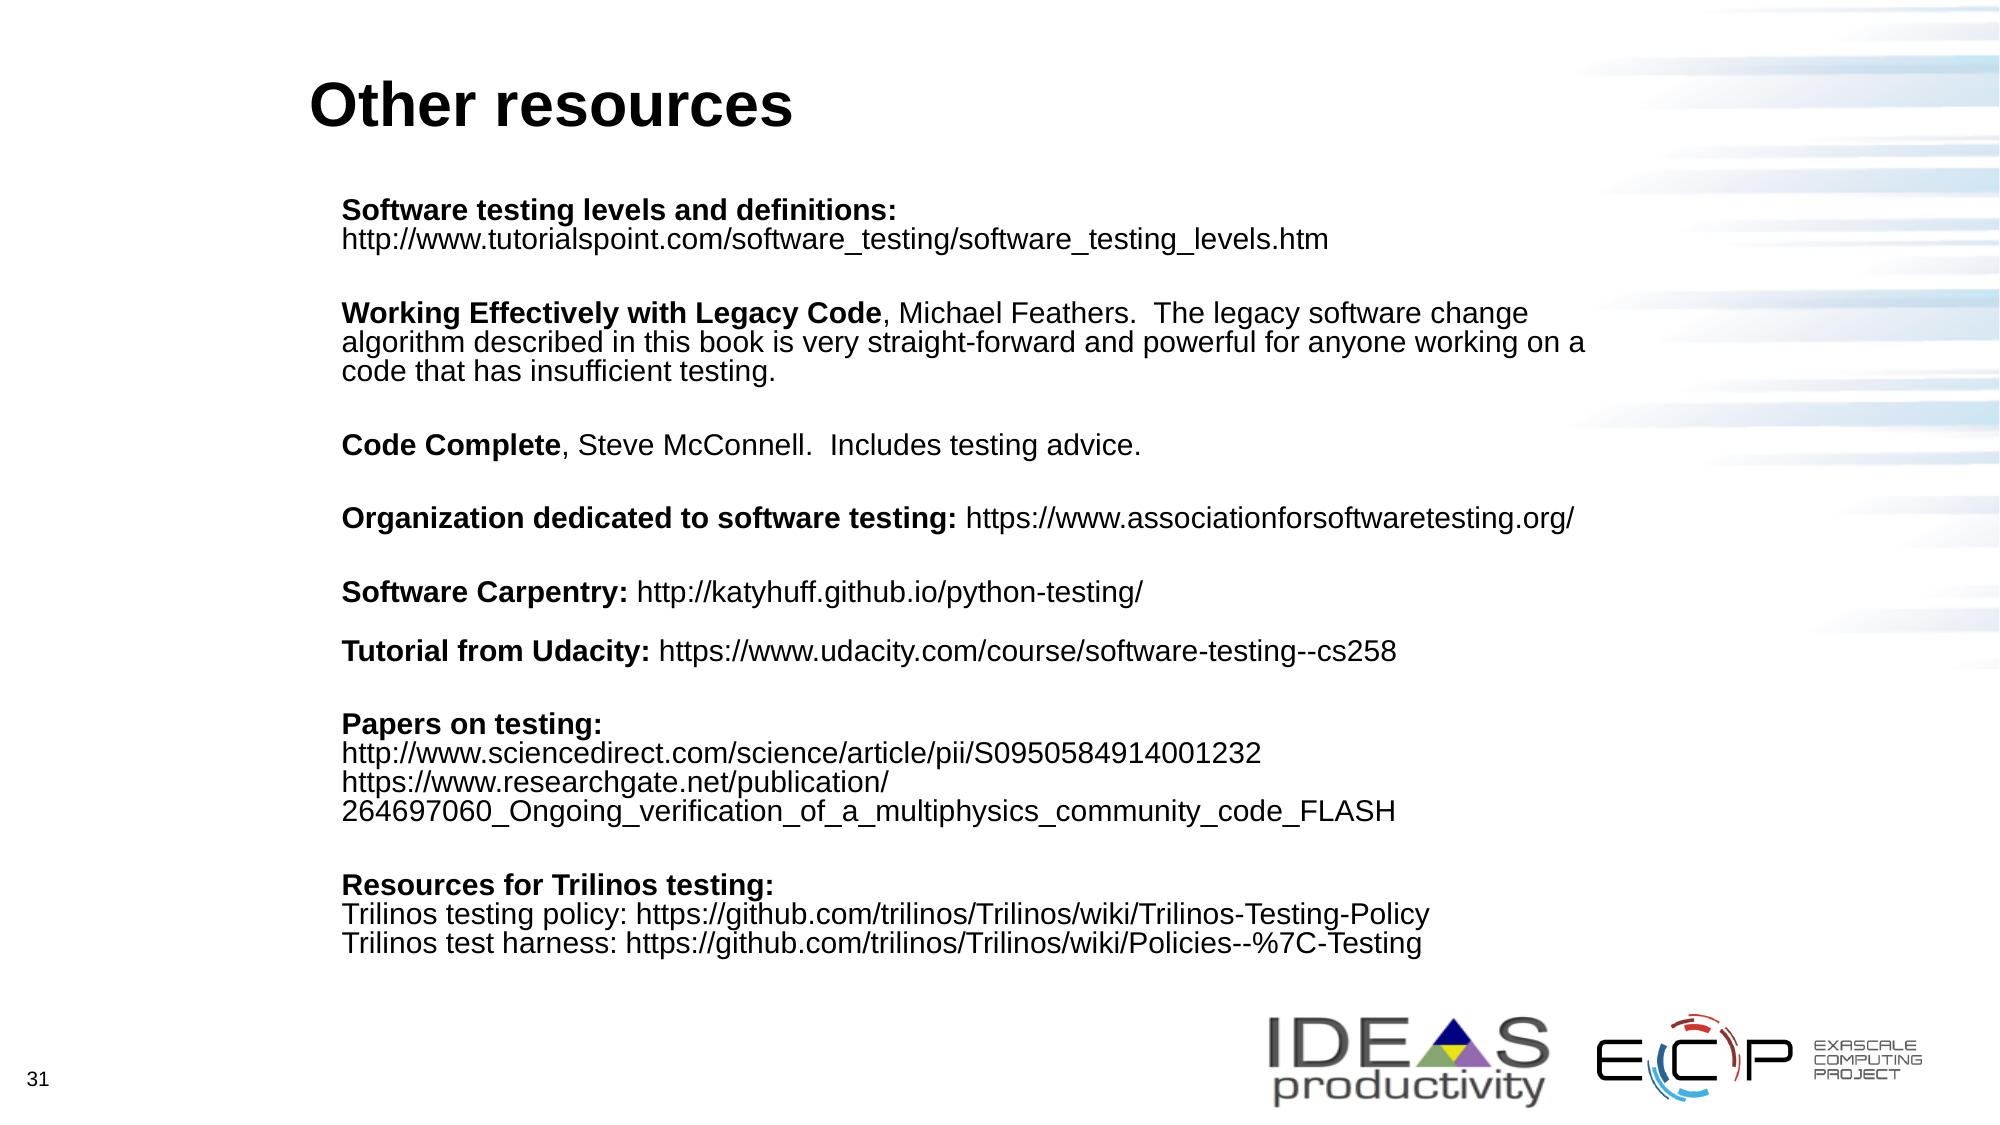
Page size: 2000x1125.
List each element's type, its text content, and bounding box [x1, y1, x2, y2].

picture [1531, 0, 2000, 669]
picture [1257, 1009, 1560, 1115]
list Software testing levels and definitions: http://www.tutorialspoint.com/software_testing/software_testing_levels.htm Working Effectively with Legacy Code, Michael Feathers. The legacy software change algorithm described in this book is very straight-forward and powerful for anyone working on a code that has insufficient testing. Code Complete, Steve McConnell. Includes testing advice. Organization dedicated to software testing: https://www.associationforsoftwaretesting.org/ Software Carpentry: http://katyhuff.github.io/python-testing/ Tutorial from Udacity: https://www.udacity.com/course/software-testing--cs258 Papers on testing: http://www.sciencedirect.com/science/article/pii/S0950584914001232 https://www.researchgate.net/publication/264697060_Ongoing_verification_of_a_multiphysics_community_code_FLASH Resources for Trilinos testing: Trilinos testing policy: https://github.com/trilinos/Trilinos/wiki/Trilinos-Testing-Policy Trilinos test harness: https://github.com/trilinos/Trilinos/wiki/Policies--%7C-Testing [326, 189, 1654, 973]
title Other resources [294, 67, 1695, 148]
picture [1597, 1014, 1922, 1102]
